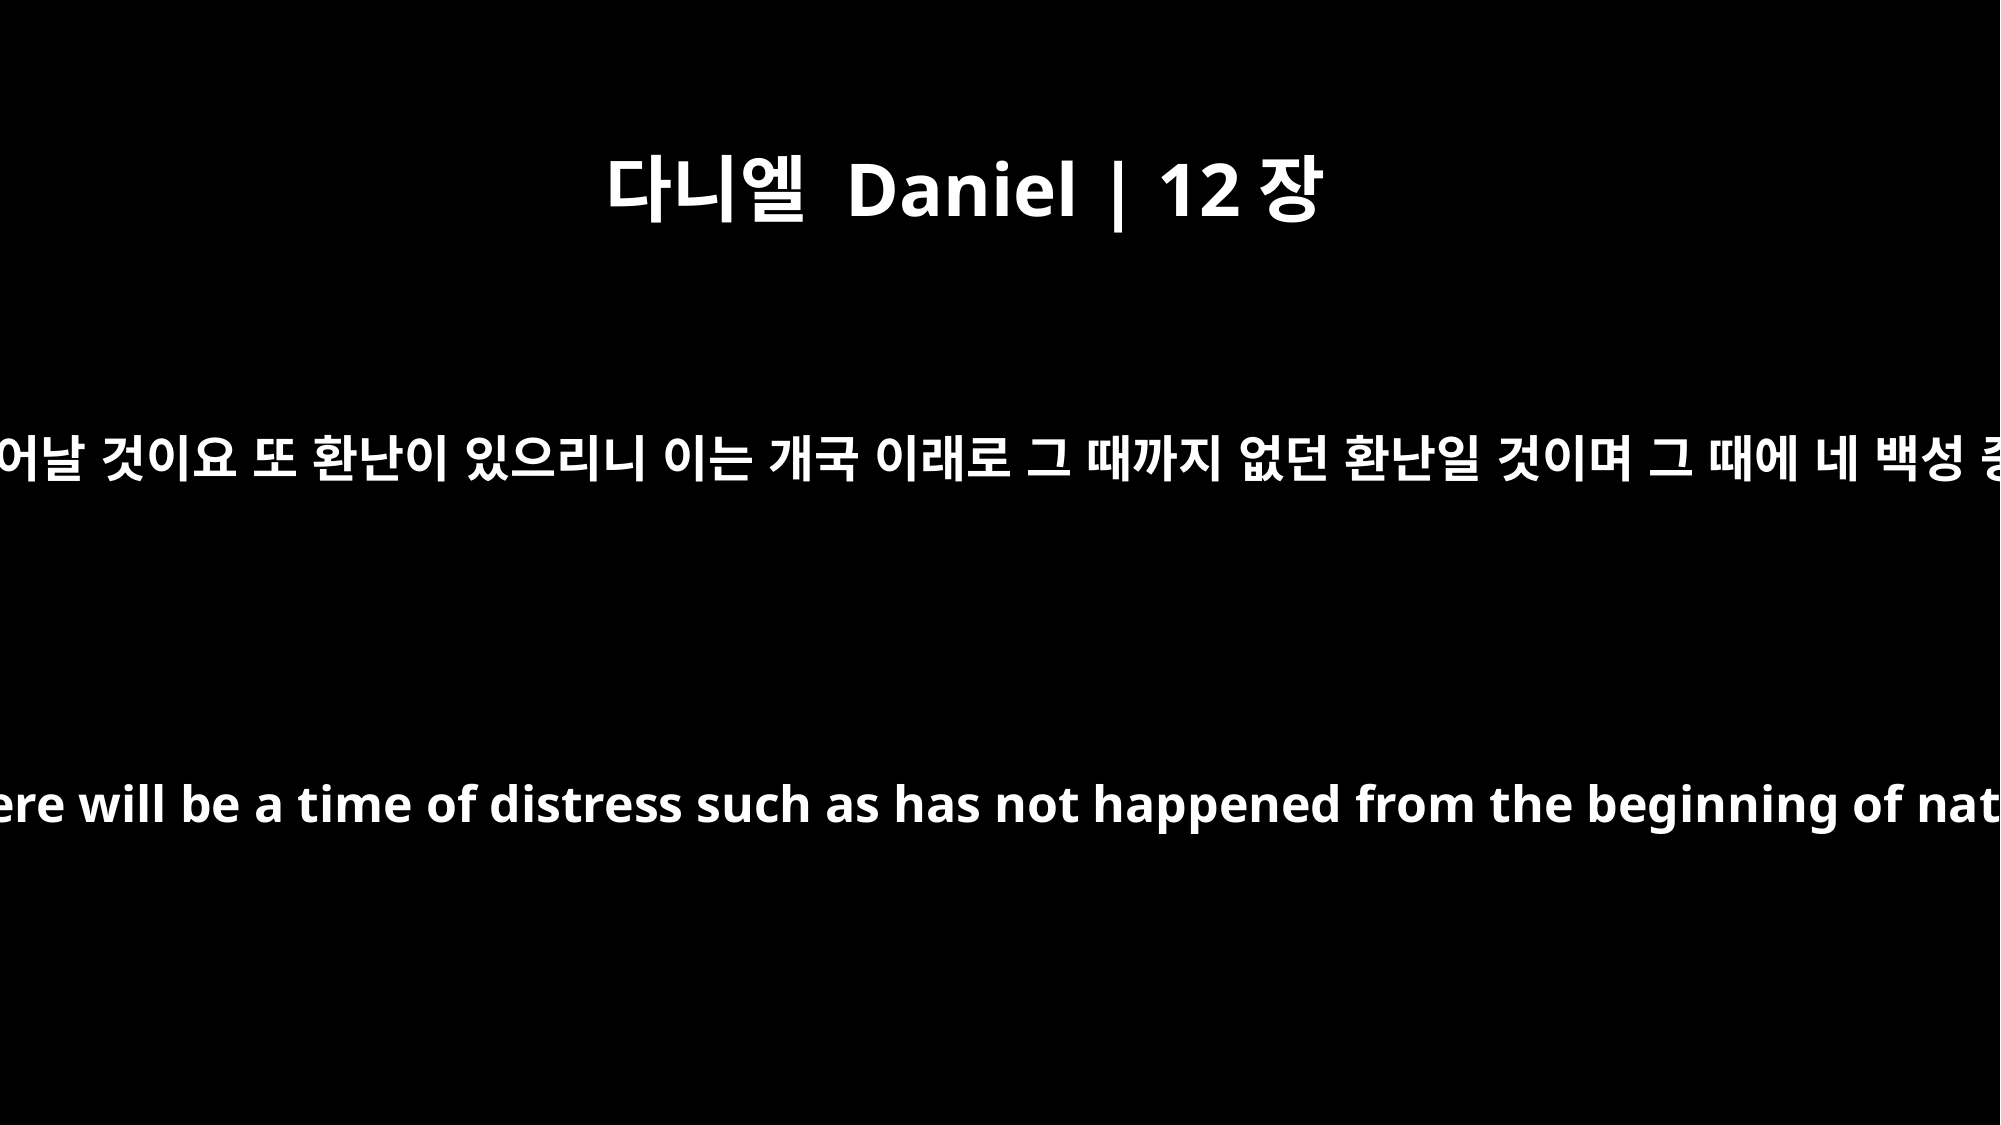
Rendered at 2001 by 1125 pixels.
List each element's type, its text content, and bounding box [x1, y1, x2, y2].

text_box "At that time Michael, the great prince who protects your people, will arise. There will be a time of distress such as has not happened from the beginning of nations until then. But at that time your people -- everyone whose name is found written in the book -- will be delivered. [0, 764, 2000, 900]
text_box 다니엘 Daniel | 12장 [591, 136, 1341, 239]
text_box 1 그 때에 네 민족을 호위하는 큰 군주 미가엘이 일어날 것이요 또 환난이 있으리니 이는 개국 이래로 그 때까지 없던 환난일 것이며 그 때에 네 백성 중 책에 기록된 모든 자가 구원을 받을 것이라 [0, 359, 2000, 495]
